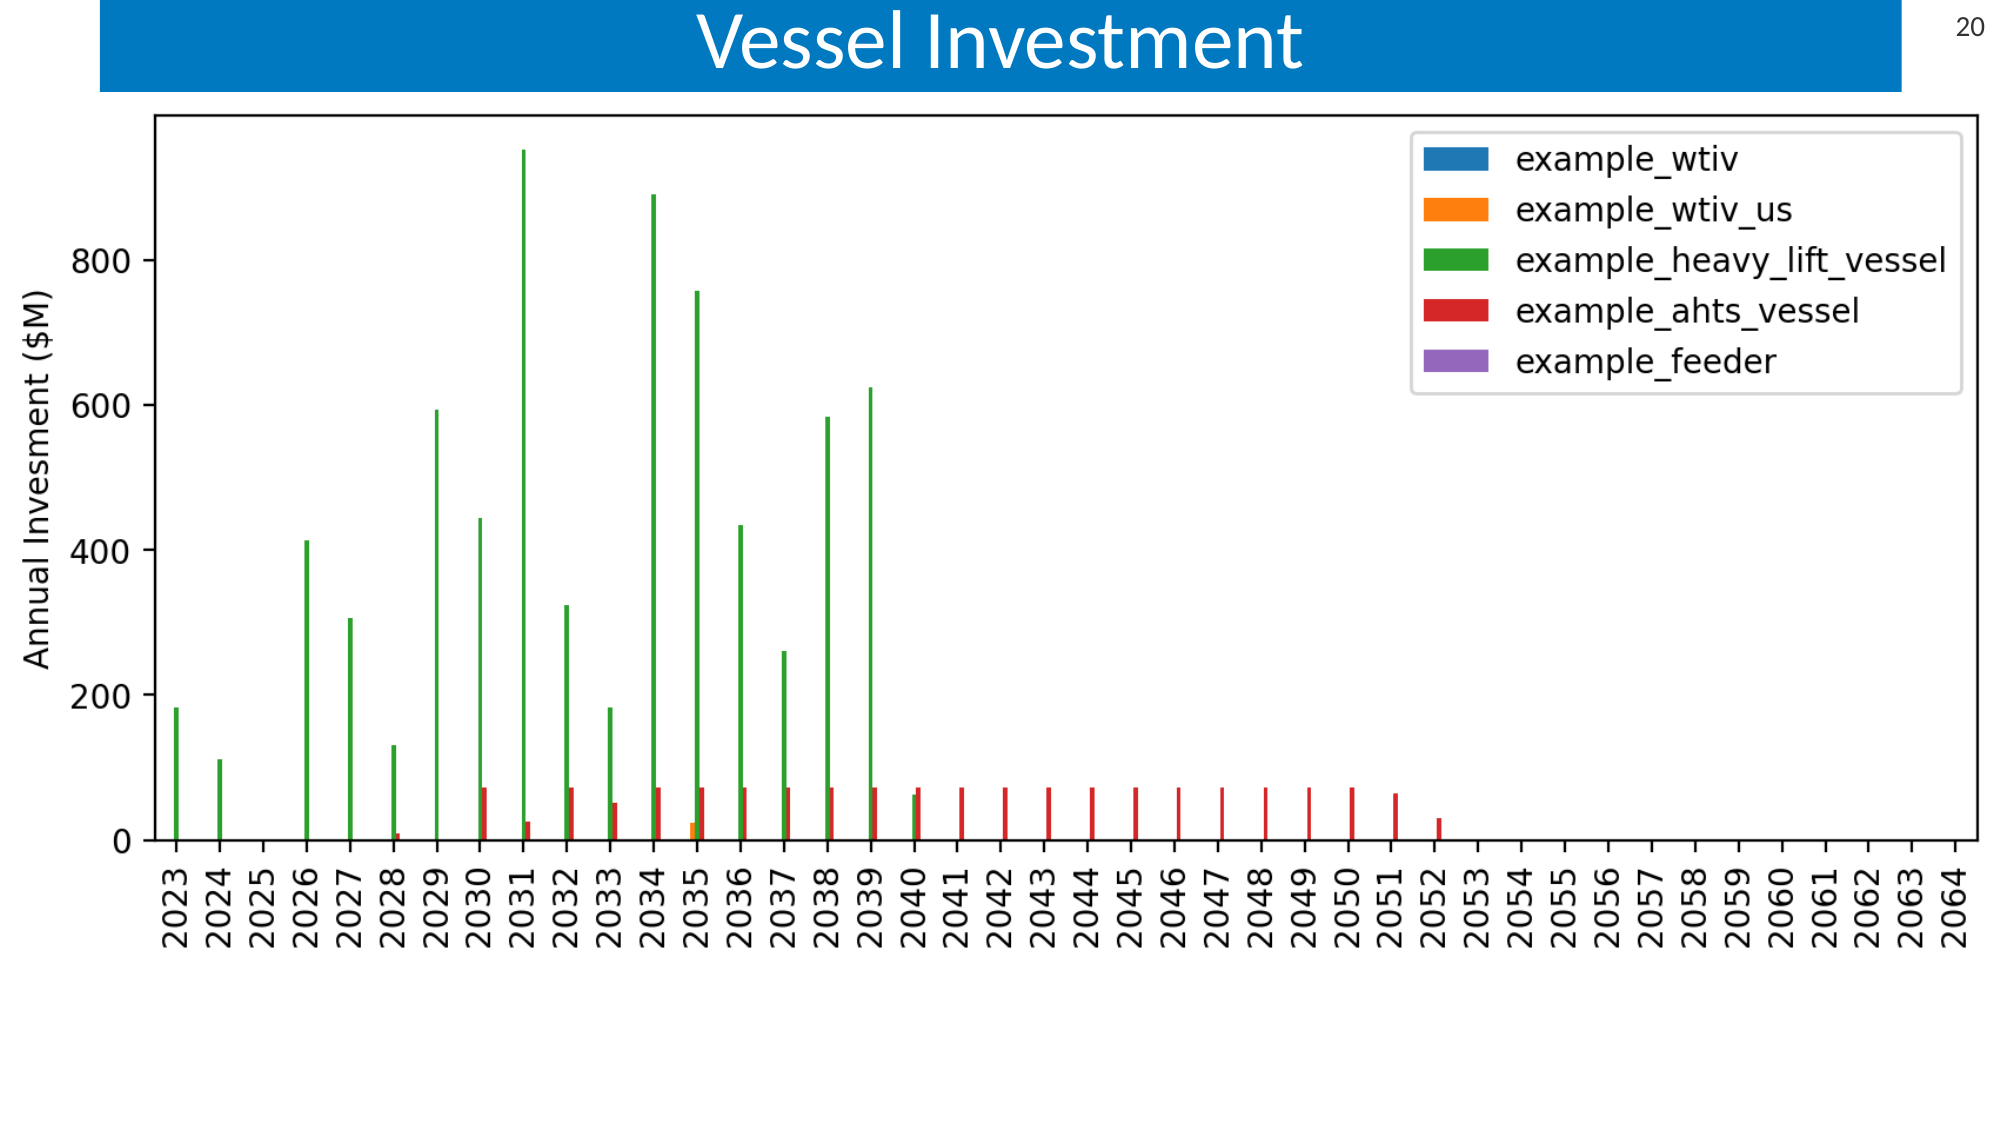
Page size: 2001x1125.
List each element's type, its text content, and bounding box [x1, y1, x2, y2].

title Vessel Investment [99, 0, 1902, 91]
picture [0, 92, 2000, 971]
